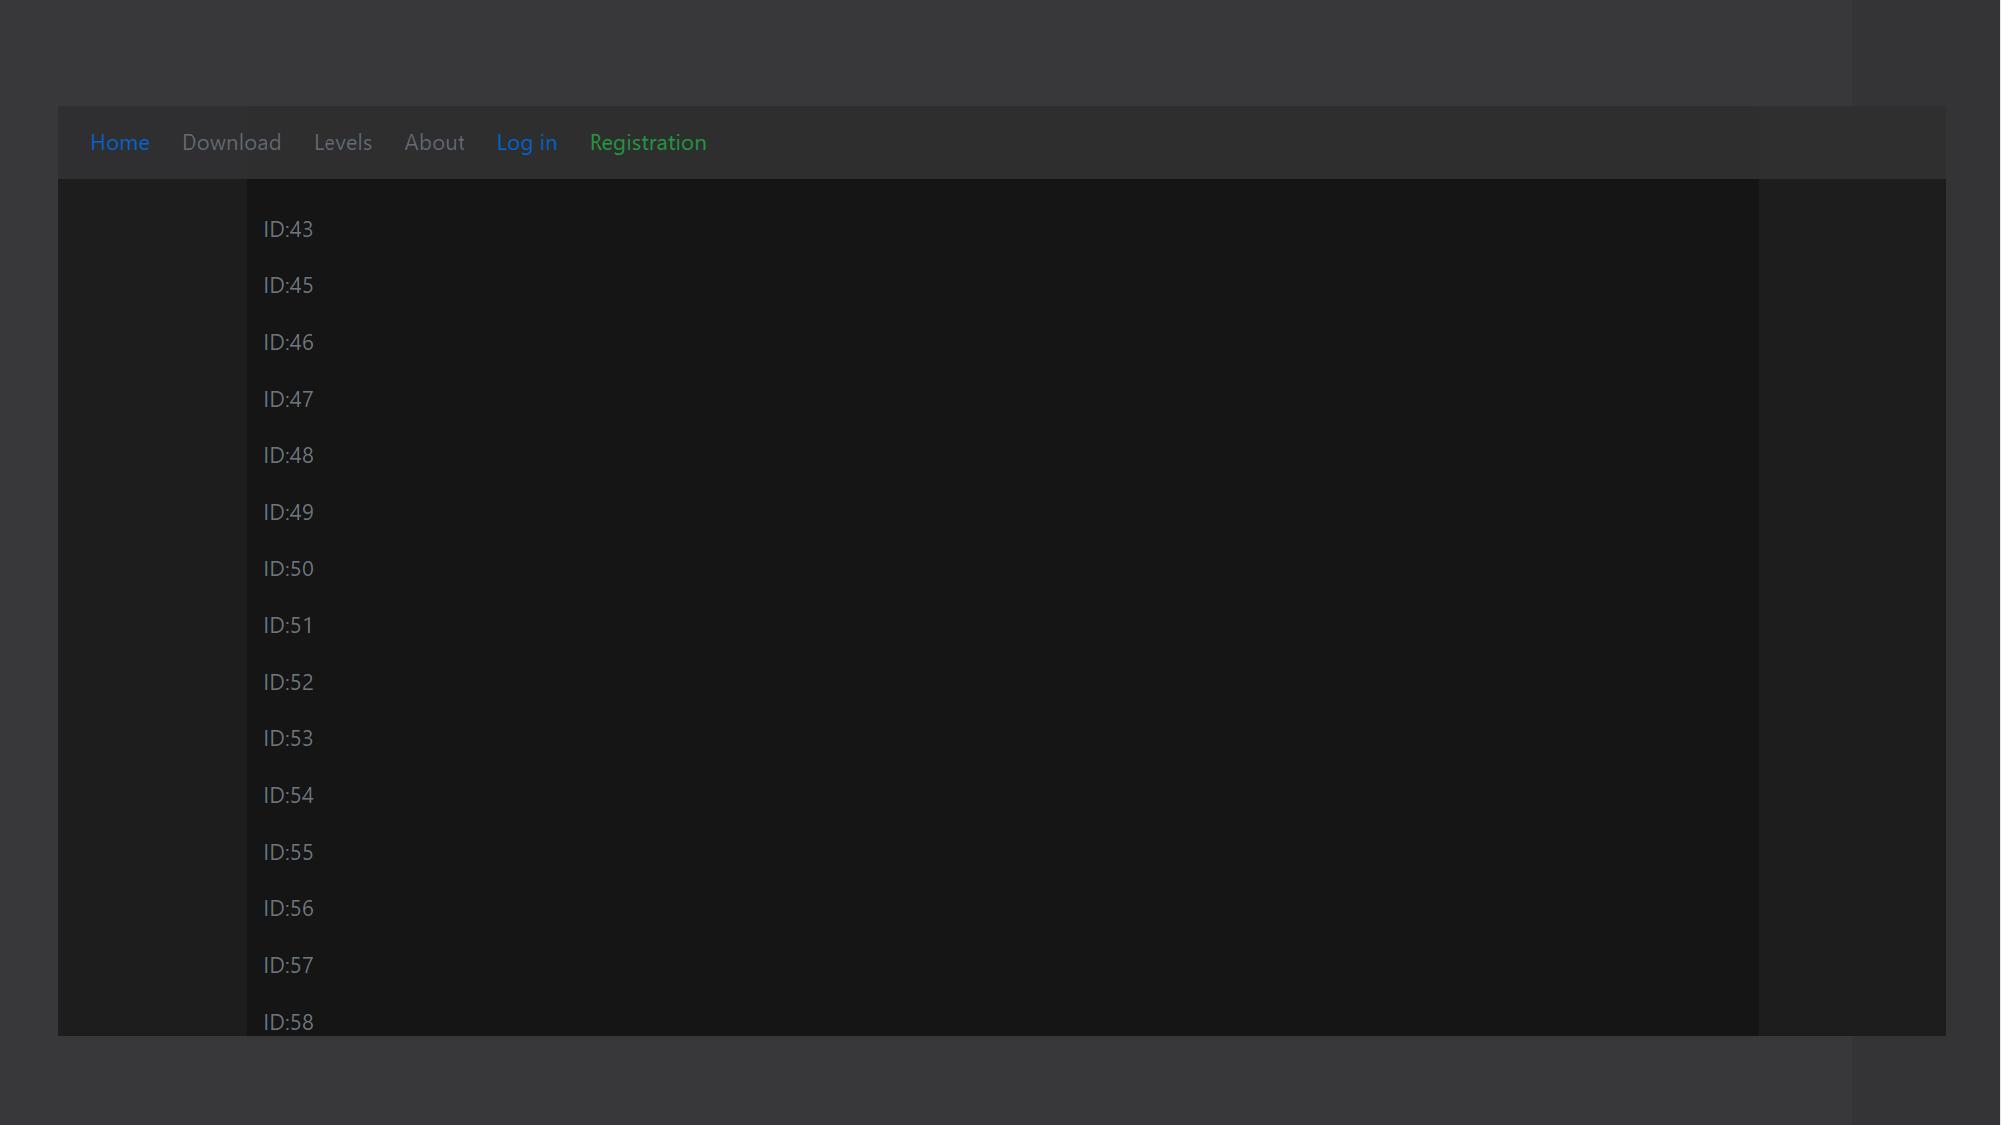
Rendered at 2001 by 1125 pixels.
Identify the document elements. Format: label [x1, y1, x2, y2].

list [57, 106, 1947, 1037]
